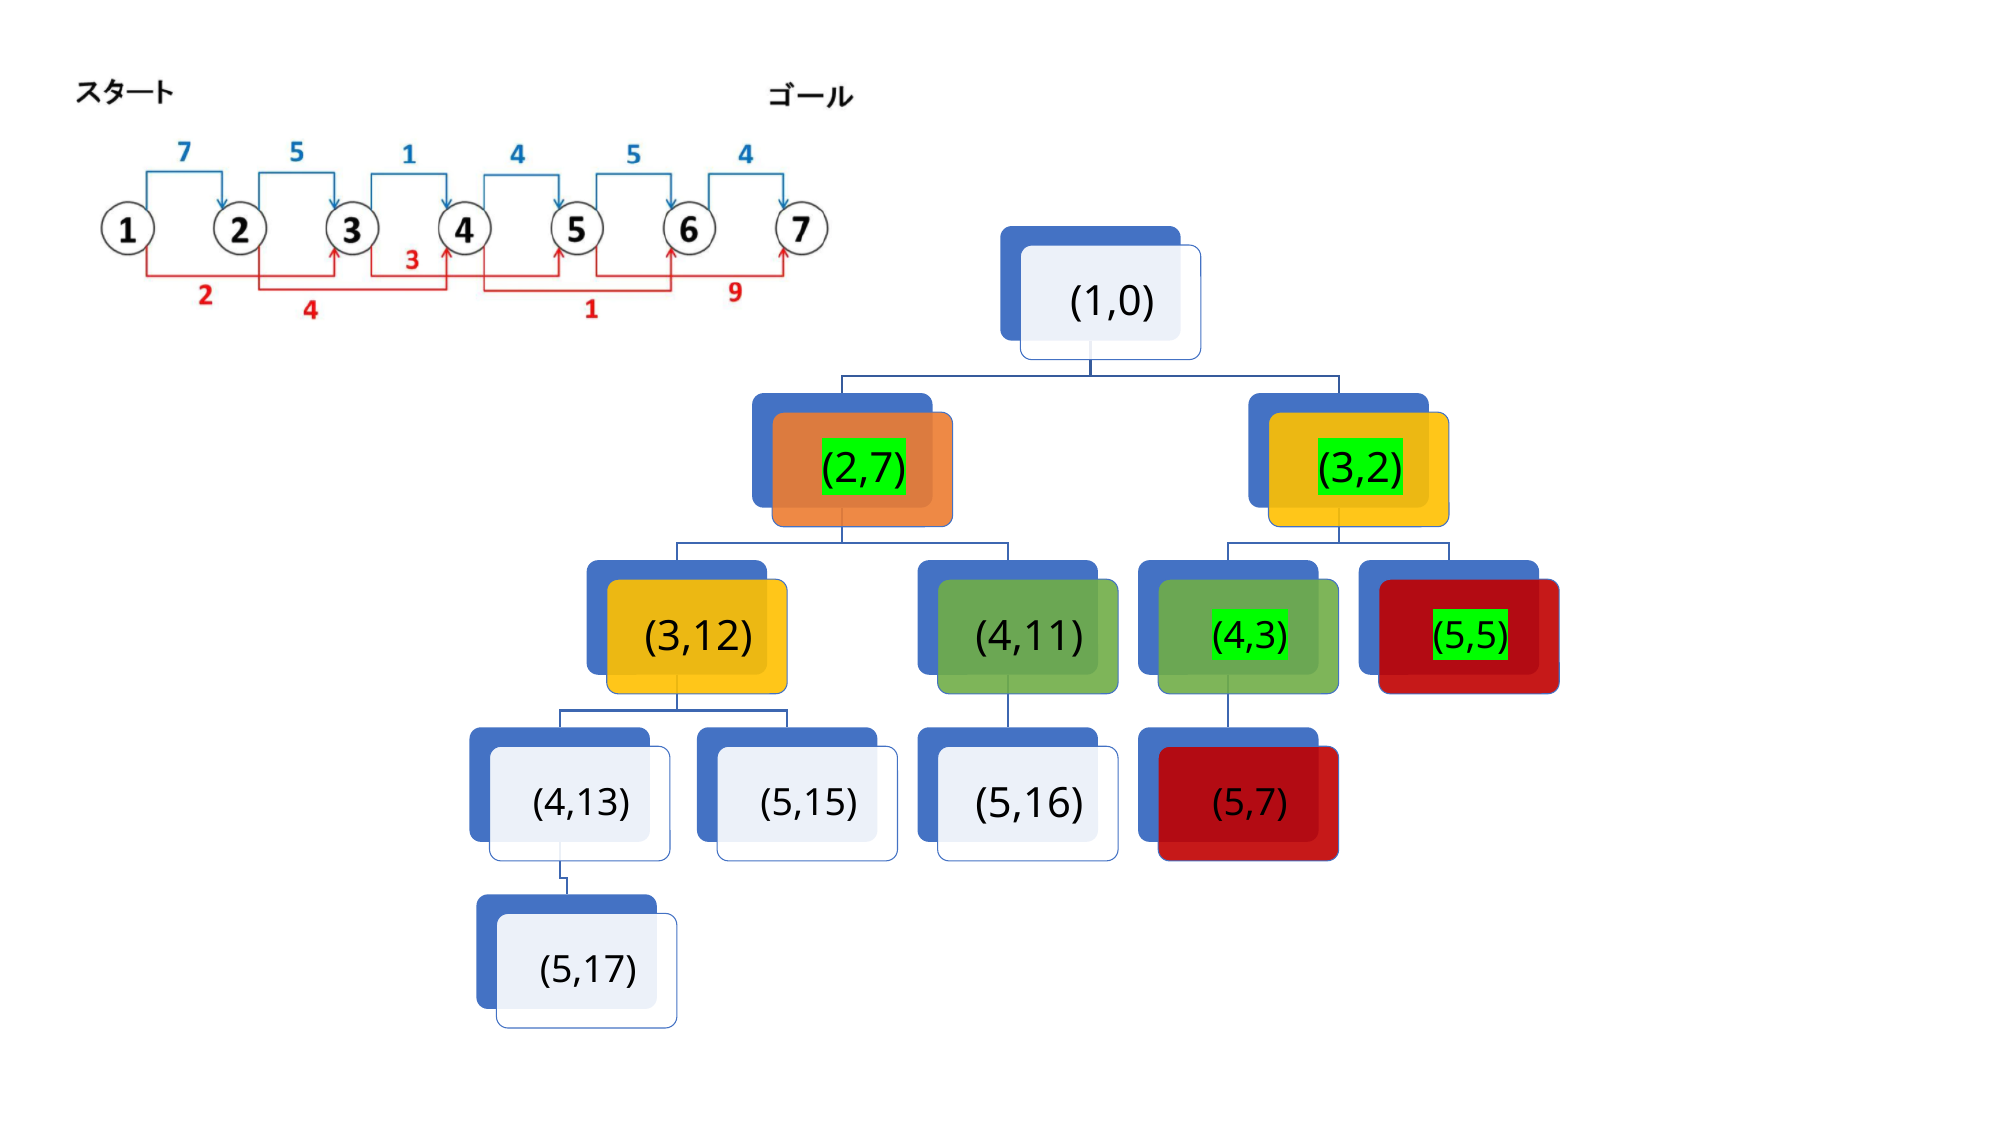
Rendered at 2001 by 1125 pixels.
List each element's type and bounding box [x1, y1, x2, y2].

list [54, 67, 869, 331]
text_box [352, 225, 1684, 1029]
